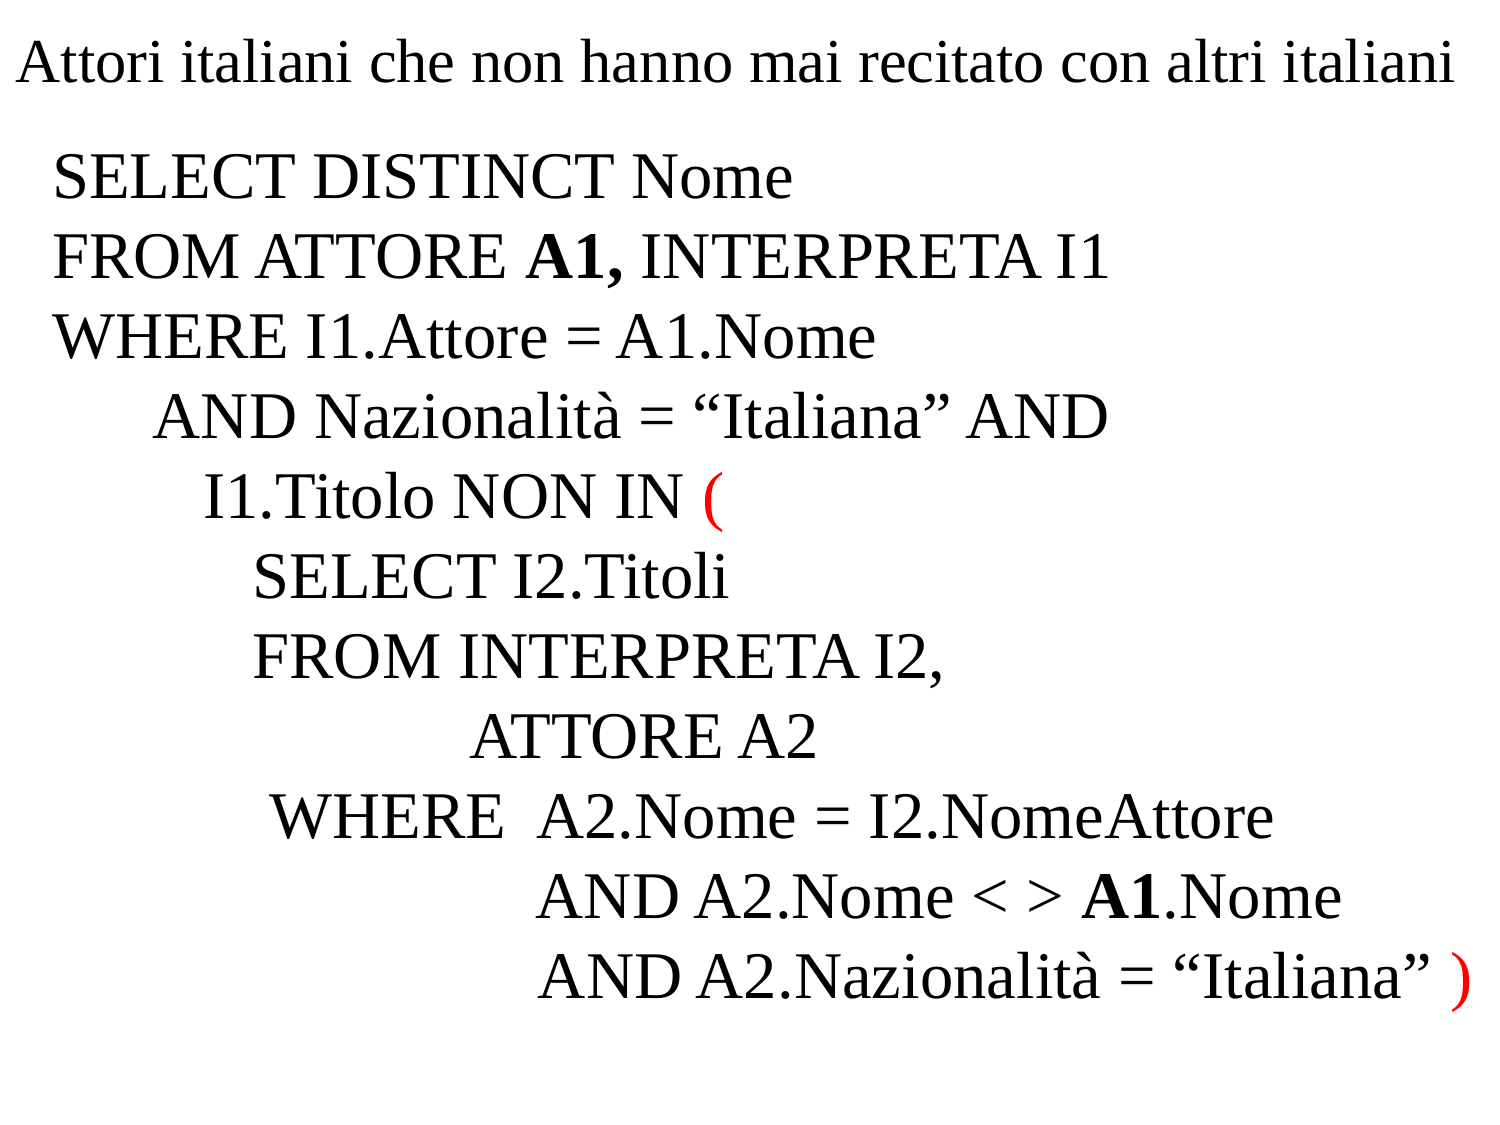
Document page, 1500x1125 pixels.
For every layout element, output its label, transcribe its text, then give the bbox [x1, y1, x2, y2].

text_box SELECT DISTINCT Nome FROM ATTORE A1, INTERPRETA I1 WHERE I1.Attore = A1.Nome AND Nazionalità = “Italiana” AND I1.Titolo NON IN ( SELECT I2.Titoli FROM INTERPRETA I2, ATTORE A2 WHERE A2.Nome = I2.NomeAttore AND A2.Nome < > A1.Nome AND A2.Nazionalità = “Italiana” ) [37, 124, 1500, 1020]
text_box Attori italiani che non hanno mai recitato con altri italiani [0, 21, 1500, 104]
